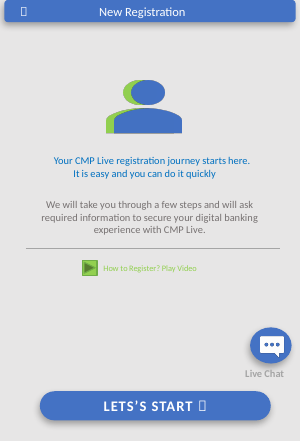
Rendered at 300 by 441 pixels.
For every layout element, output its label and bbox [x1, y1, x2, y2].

text_box [4, 0, 300, 421]
